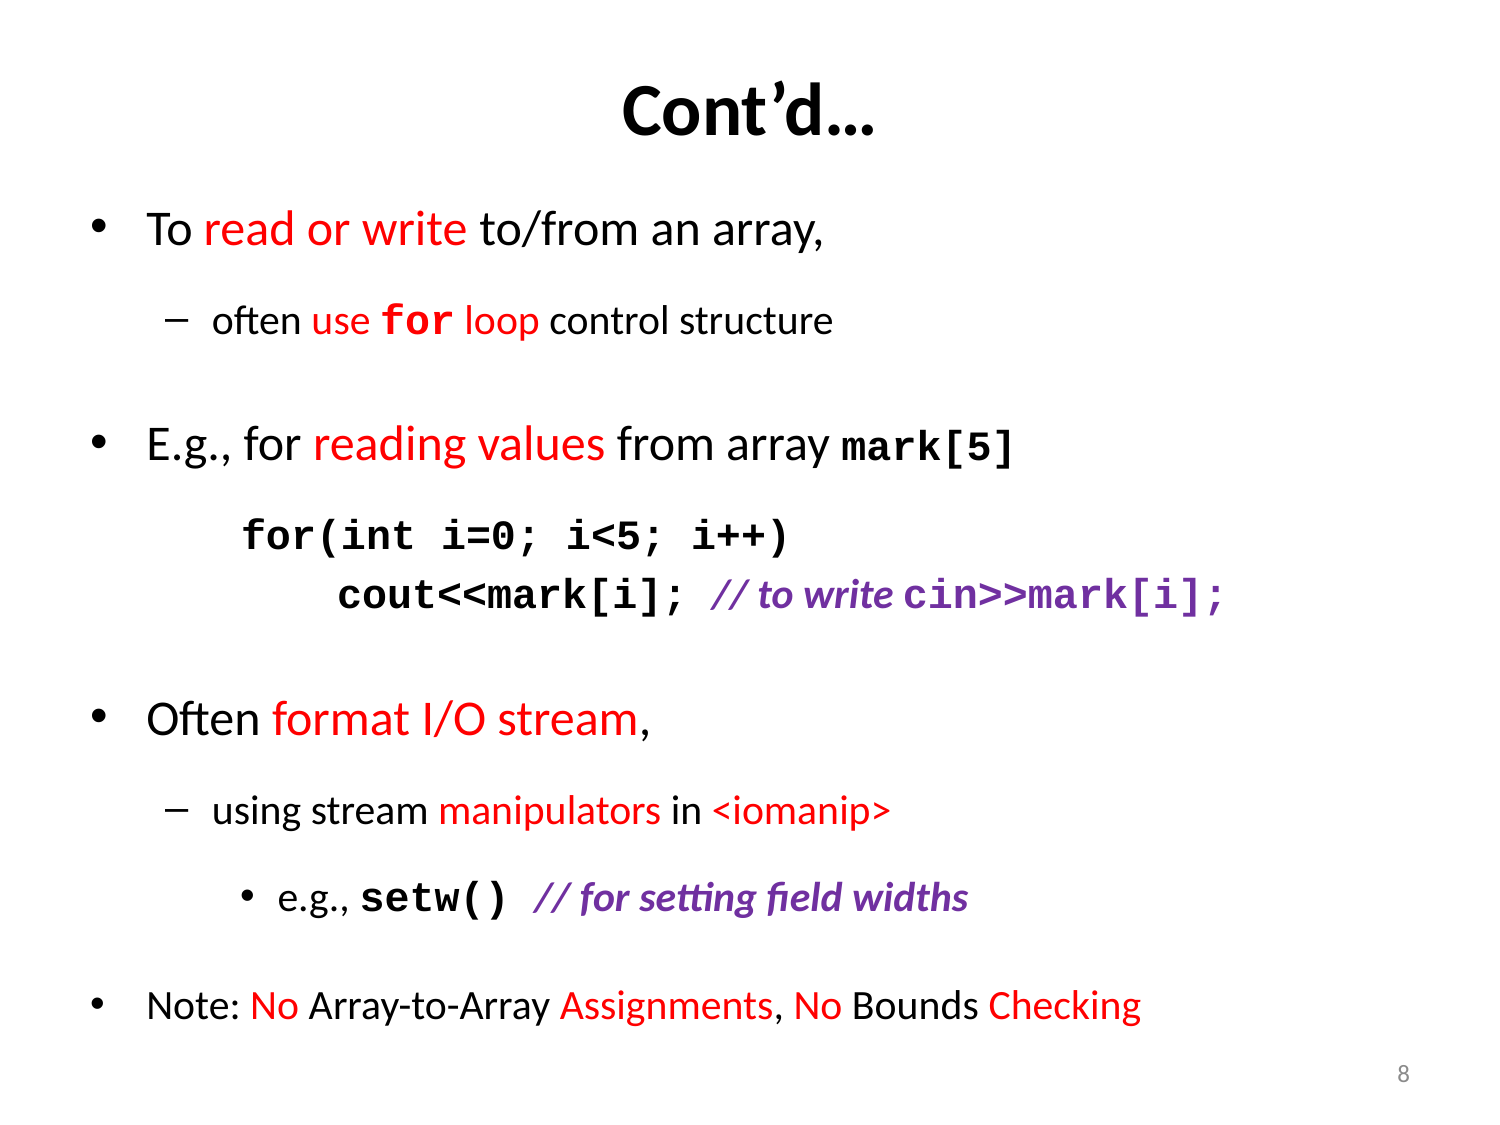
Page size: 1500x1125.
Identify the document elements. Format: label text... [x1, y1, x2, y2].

list To read or write to/from an array, often use for loop control structure E.g., for reading values from array mark[5] for(int i=0; i<5; i++) cout<<mark[i]; // to write cin>>mark[i]; Often format I/O stream, using stream manipulators in <iomanip> e.g., setw() // for setting field widths Note: No Array-to-Array Assignments, No Bounds Checking [75, 187, 1425, 1043]
slide_number 8 [1074, 1042, 1425, 1103]
title Cont’d… [75, 11, 1425, 187]
